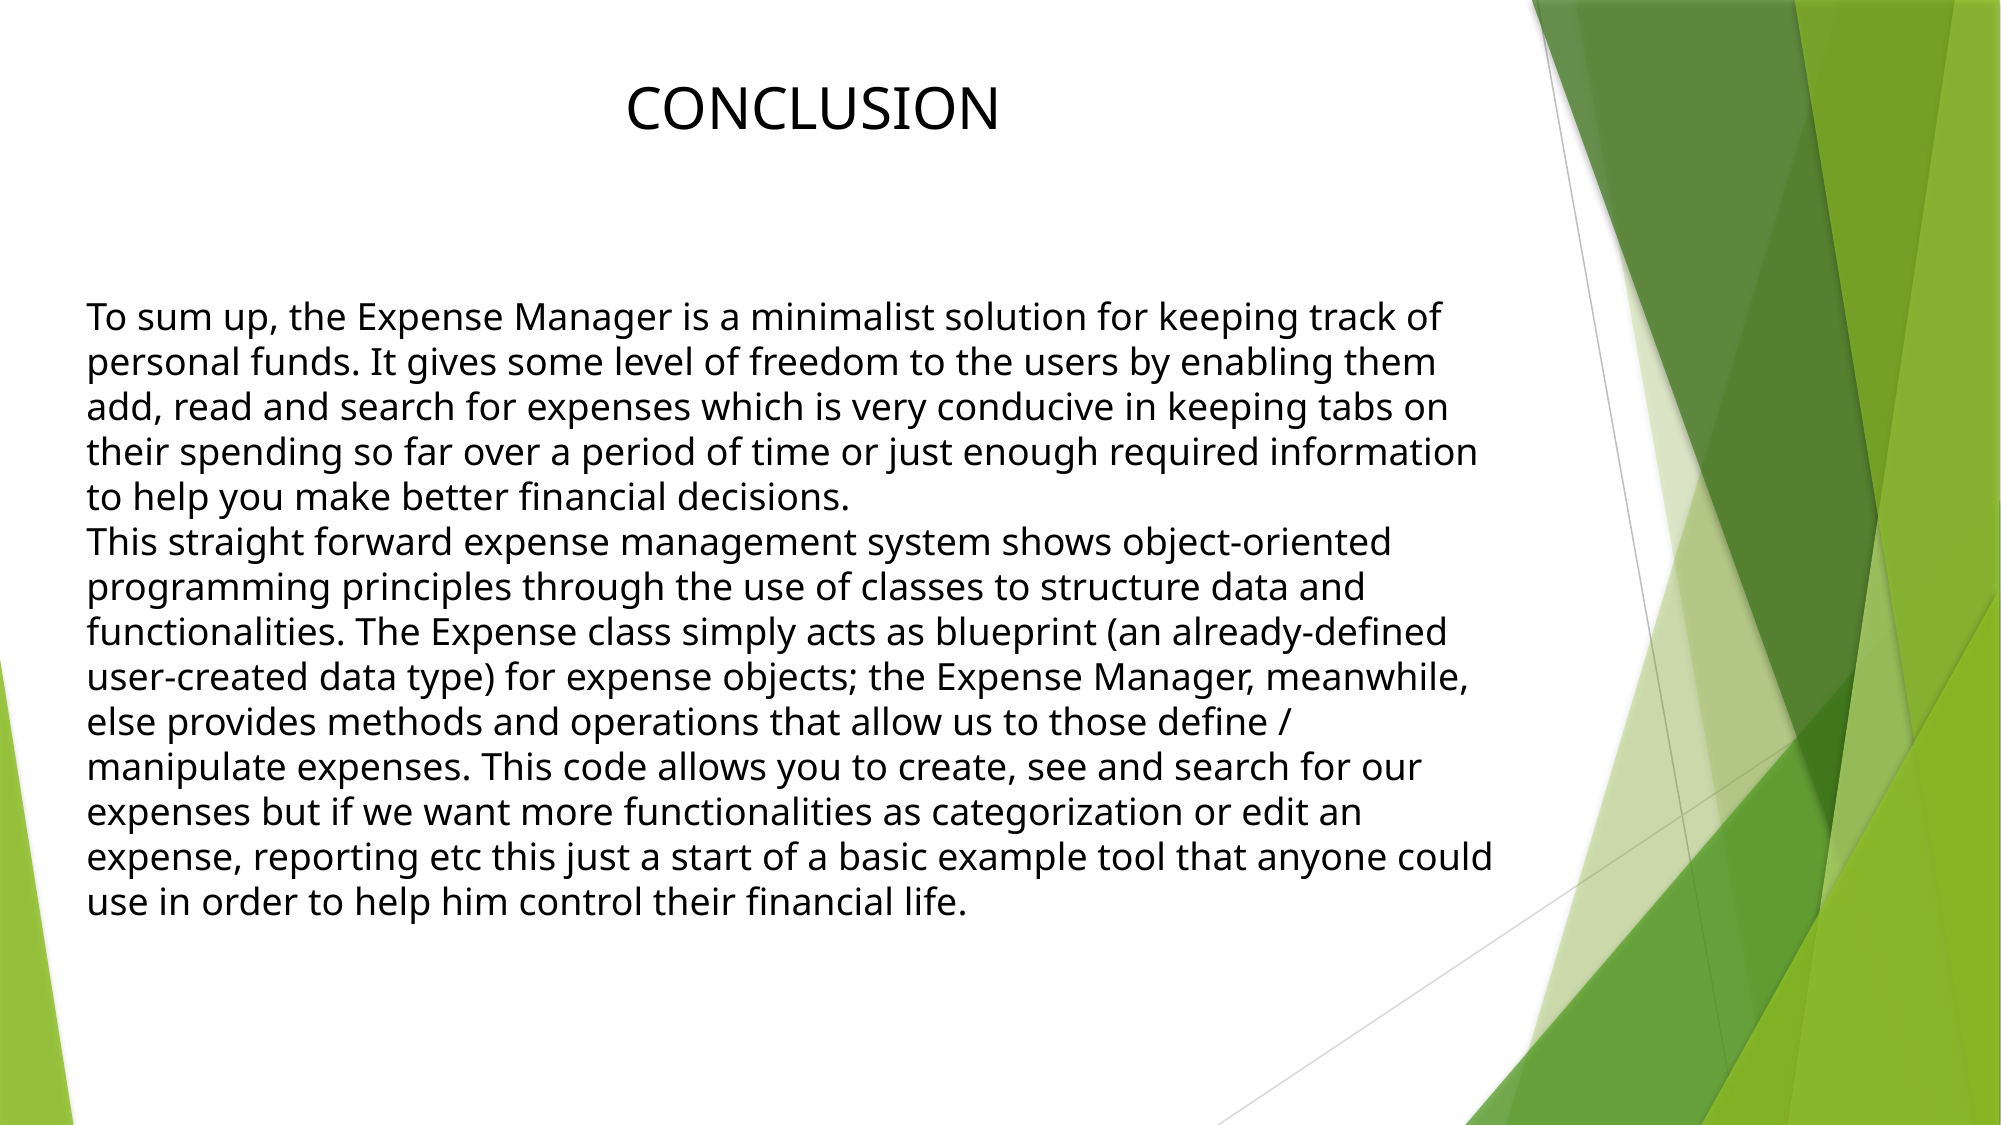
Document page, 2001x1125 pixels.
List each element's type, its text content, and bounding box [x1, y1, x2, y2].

text_box CONCLUSION [601, 63, 1187, 149]
text_box To sum up, the Expense Manager is a minimalist solution for keeping track of personal funds. It gives some level of freedom to the users by enabling them add, read and search for expenses which is very conducive in keeping tabs on their spending so far over a period of time or just enough required information to help you make better financial decisions. This straight forward expense management system shows object-oriented programming principles through the use of classes to structure data and functionalities. The Expense class simply acts as blueprint (an already-defined user-created data type) for expense objects; the Expense Manager, meanwhile, else provides methods and operations that allow us to those define / manipulate expenses. This code allows you to create, see and search for our expenses but if we want more functionalities as categorization or edit an expense, reporting etc this just a start of a basic example tool that anyone could use in order to help him control their financial life. [71, 285, 1511, 931]
